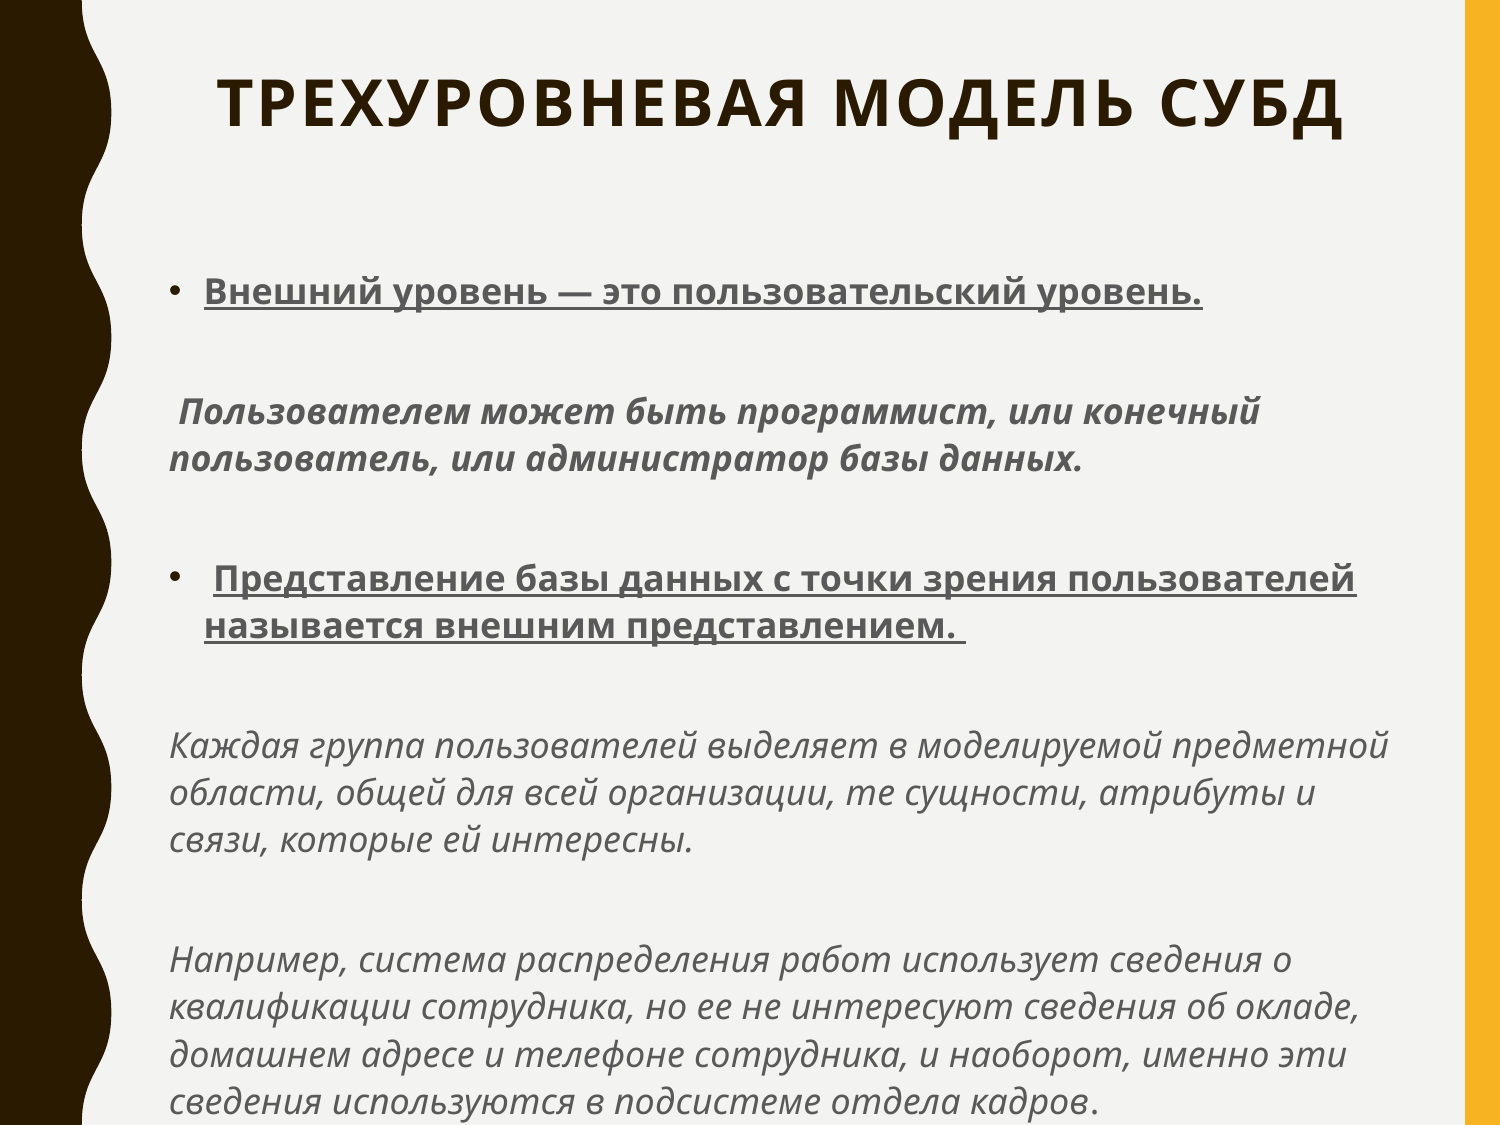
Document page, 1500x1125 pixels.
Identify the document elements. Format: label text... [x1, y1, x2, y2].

title Трехуровневая модель СУБД [154, 62, 1407, 189]
list Внешний уровень — это пользовательский уровень. Пользователем может быть программист, или конечный пользователь, или администратор базы данных. Представление базы данных с точки зрения пользователей называется внешним представлением. Каждая группа пользователей выделяет в моделируемой предметной области, общей для всей организации, те сущности, атрибуты и связи, которые ей интересны. Например, система распределения работ использует сведения о квалификации сотрудника, но ее не интересуют сведения об окладе, домашнем адресе и телефоне сотрудника, и наоборот, именно эти сведения используются в подсистеме отдела кадров. [154, 256, 1407, 1125]
